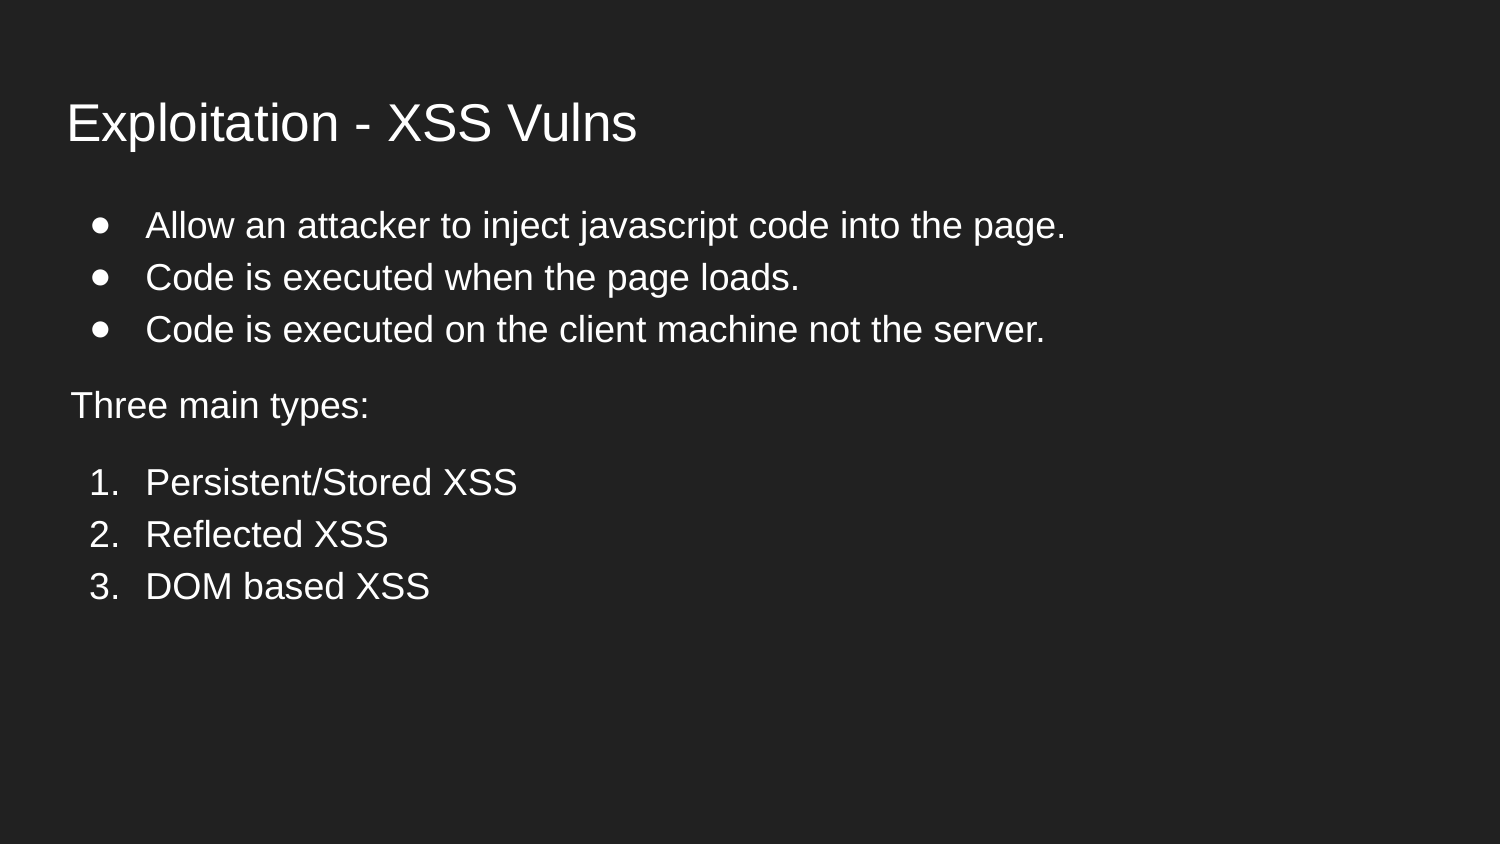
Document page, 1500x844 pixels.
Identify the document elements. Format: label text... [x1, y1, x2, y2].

title Exploitation - XSS Vulns [51, 72, 1449, 167]
list Allow an attacker to inject javascript code into the page. Code is executed when the page loads. Code is executed on the client machine not the server. Three main types: Persistent/Stored XSS Reflected XSS DOM based XSS [55, 179, 1454, 740]
